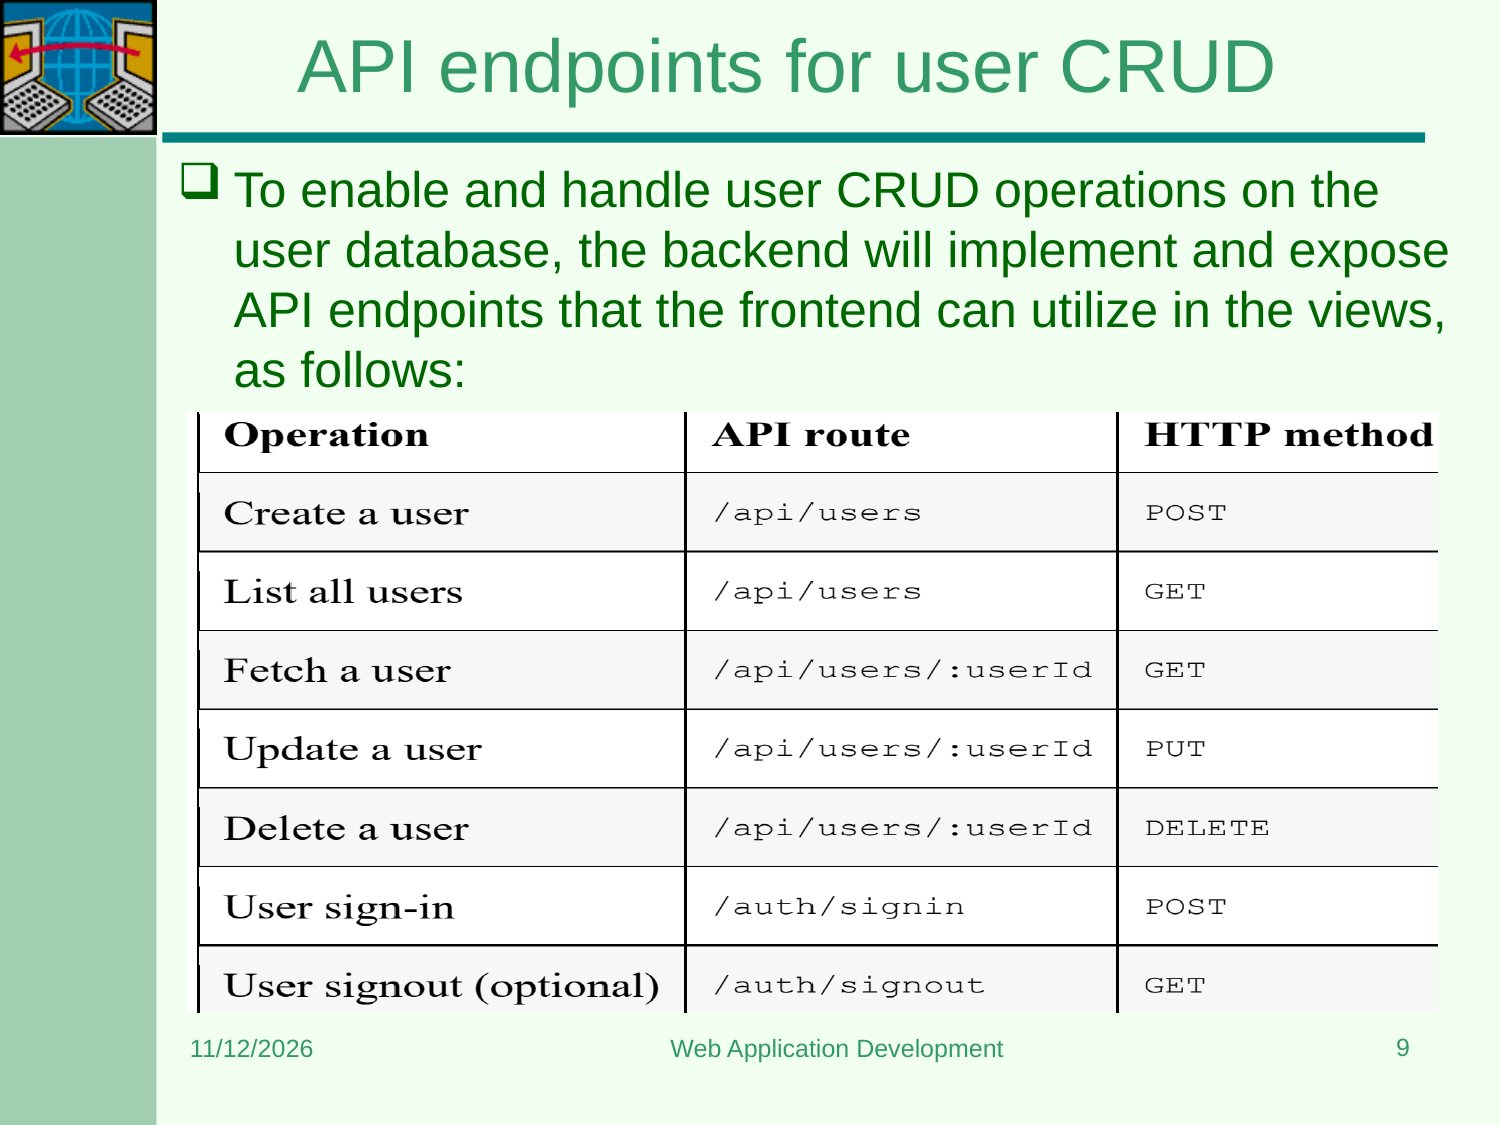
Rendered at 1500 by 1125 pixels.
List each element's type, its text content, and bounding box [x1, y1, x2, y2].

picture [187, 412, 1438, 1013]
title API endpoints for user CRUD [150, 0, 1425, 125]
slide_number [174, 1024, 438, 1104]
picture [0, 0, 157, 135]
slide_number 9 [1237, 1024, 1426, 1103]
list To enable and handle user CRUD operations on the user database, the backend will implement and expose API endpoints that the frontend can utilize in the views, as follows: [162, 149, 1488, 1013]
footer Web Application Development [462, 1024, 1213, 1104]
